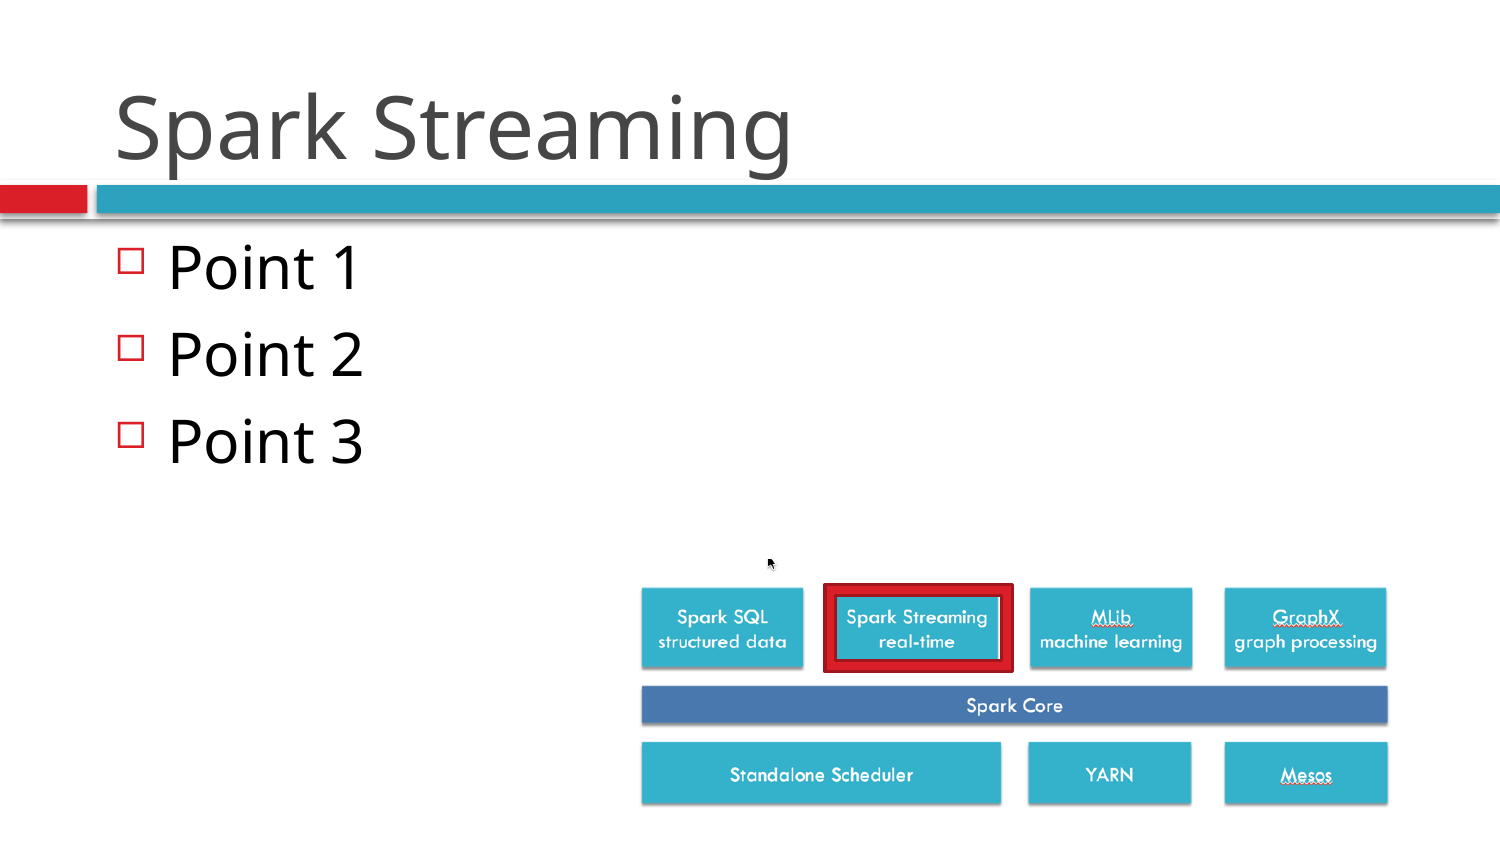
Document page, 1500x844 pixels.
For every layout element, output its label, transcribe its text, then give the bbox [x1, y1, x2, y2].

list Point 1 Point 2 Point 3 [99, 221, 1438, 760]
picture [624, 559, 1399, 823]
title Spark Streaming [99, 19, 1438, 185]
